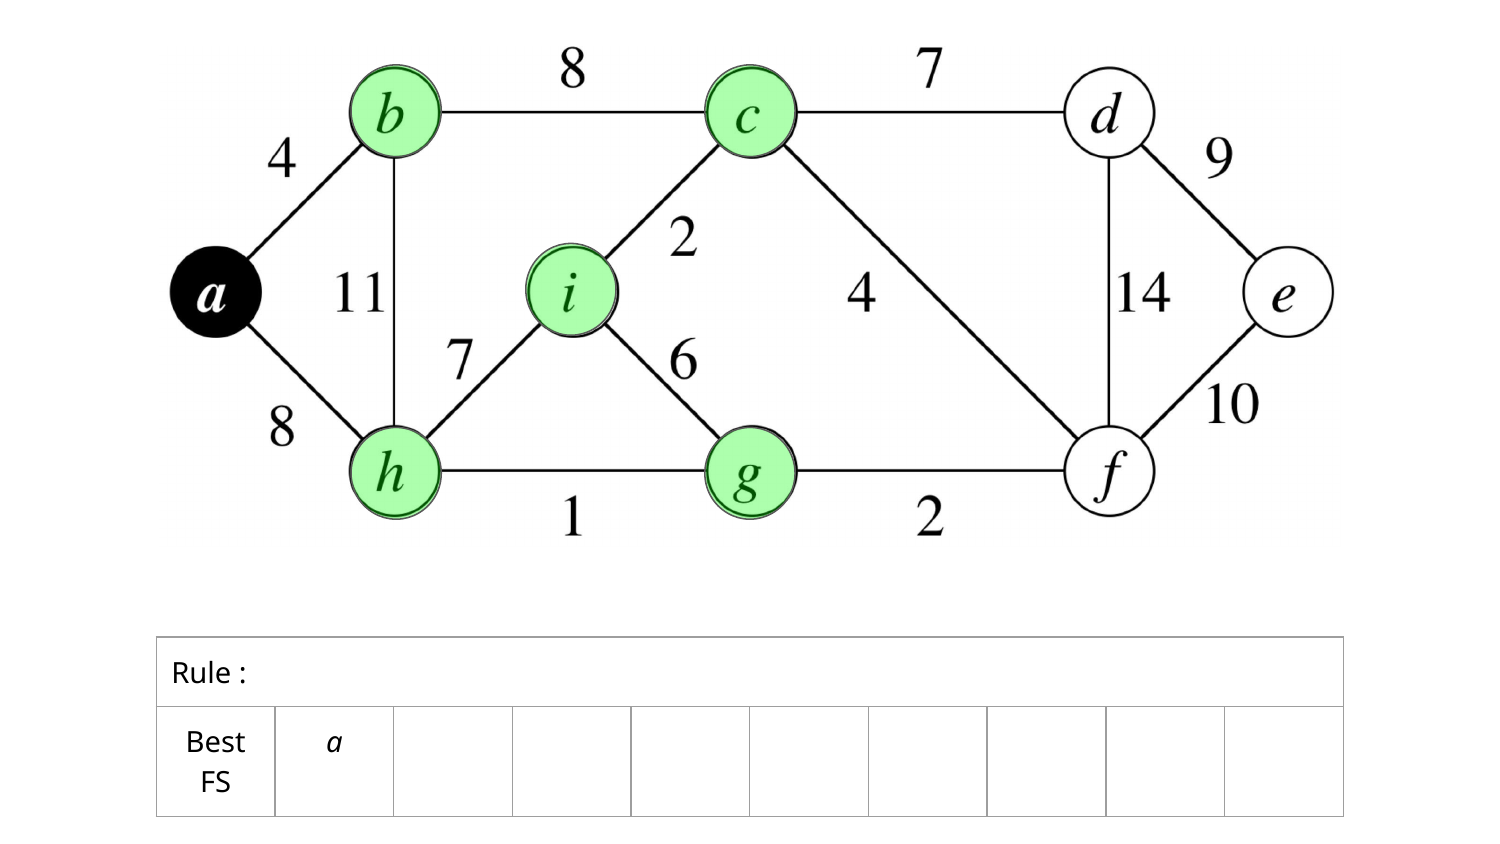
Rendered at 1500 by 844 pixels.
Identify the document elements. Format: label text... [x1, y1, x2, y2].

table_cell [394, 707, 512, 816]
table_cell [1107, 707, 1224, 816]
table_cell [632, 707, 749, 816]
table_cell a [276, 707, 393, 816]
table_cell [513, 707, 630, 816]
table_cell [1225, 707, 1343, 816]
table_header Rule : [157, 638, 1343, 706]
picture [158, 46, 1342, 548]
table_cell [988, 707, 1105, 816]
table_cell [750, 707, 868, 816]
table_cell Best FS [157, 707, 274, 816]
table_cell [869, 707, 986, 816]
